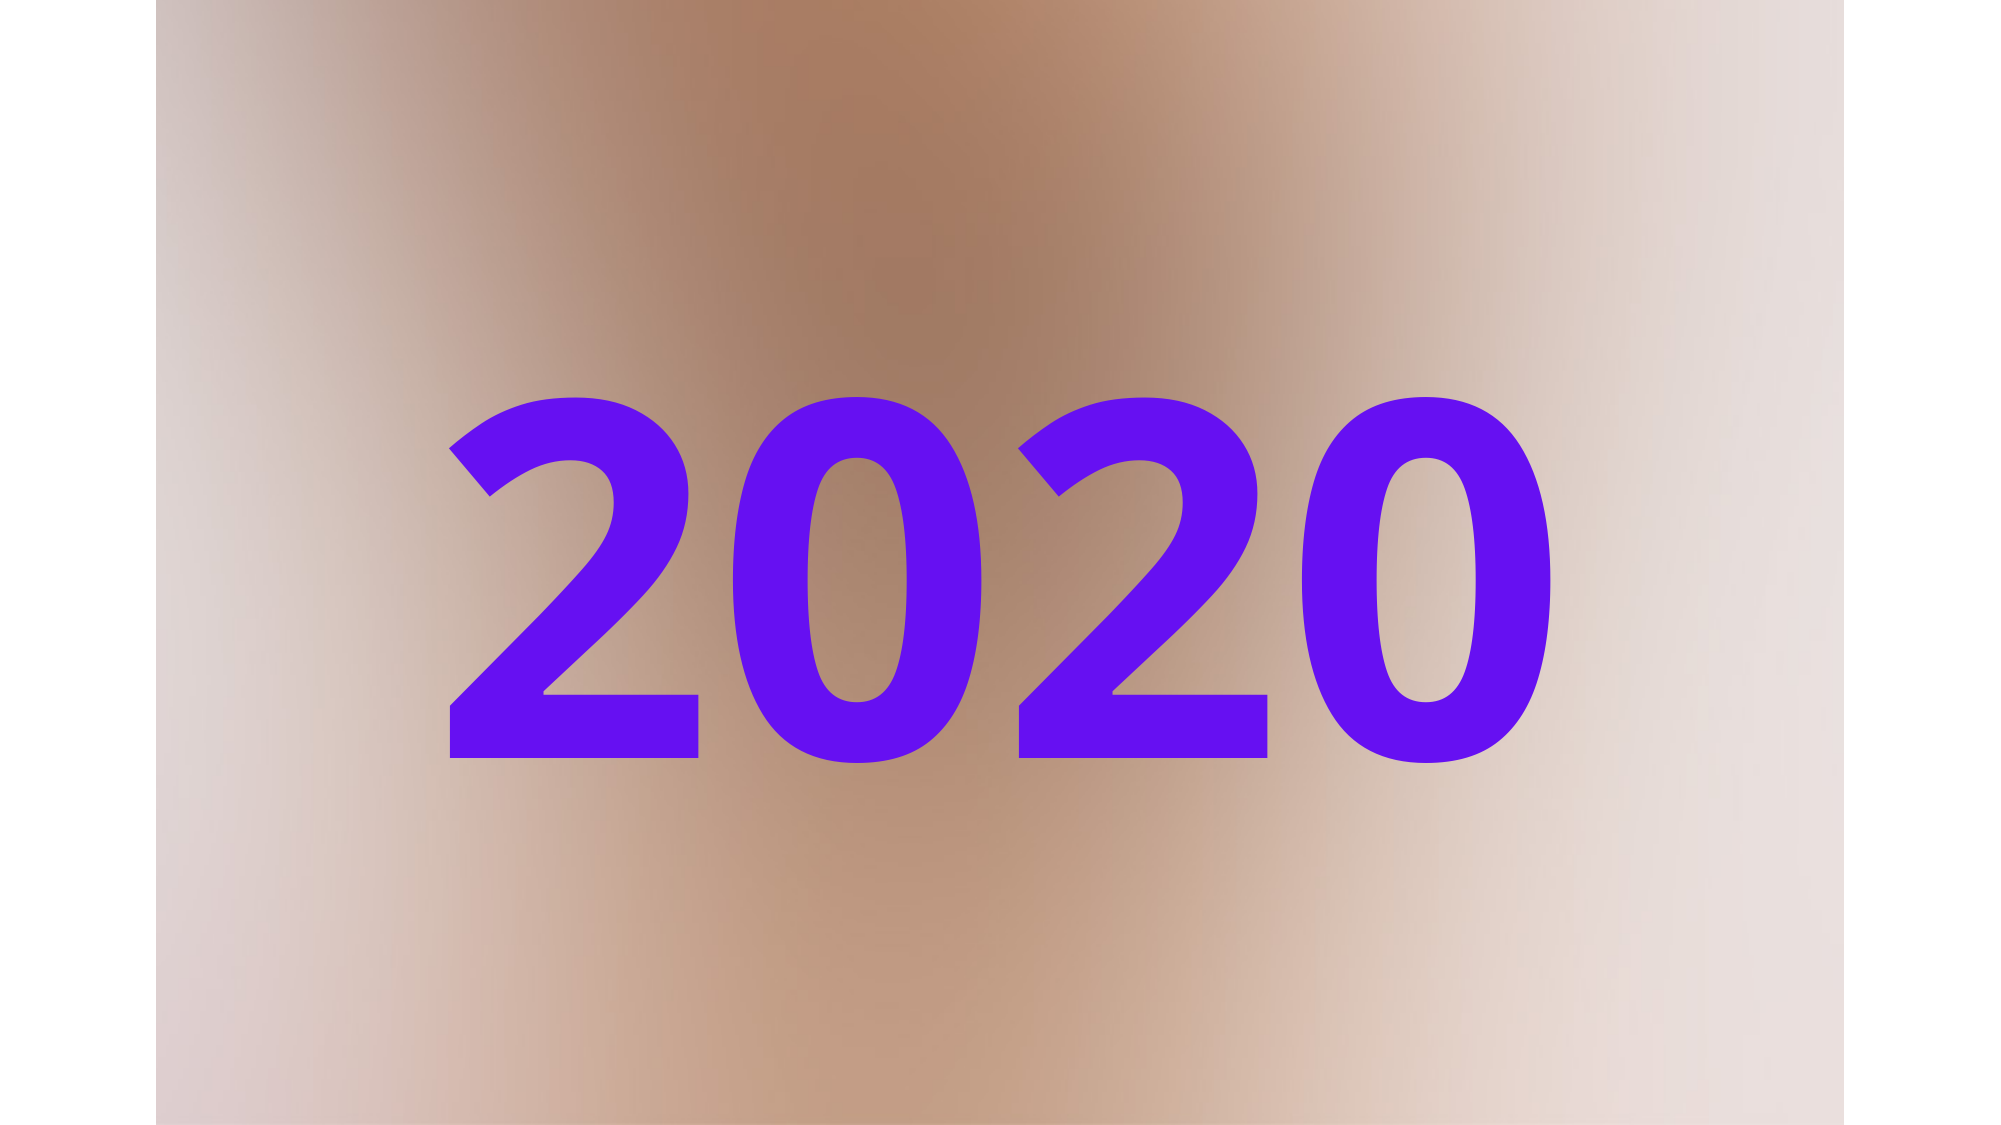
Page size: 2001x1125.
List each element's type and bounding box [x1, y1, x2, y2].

text_box [156, 0, 1844, 1125]
